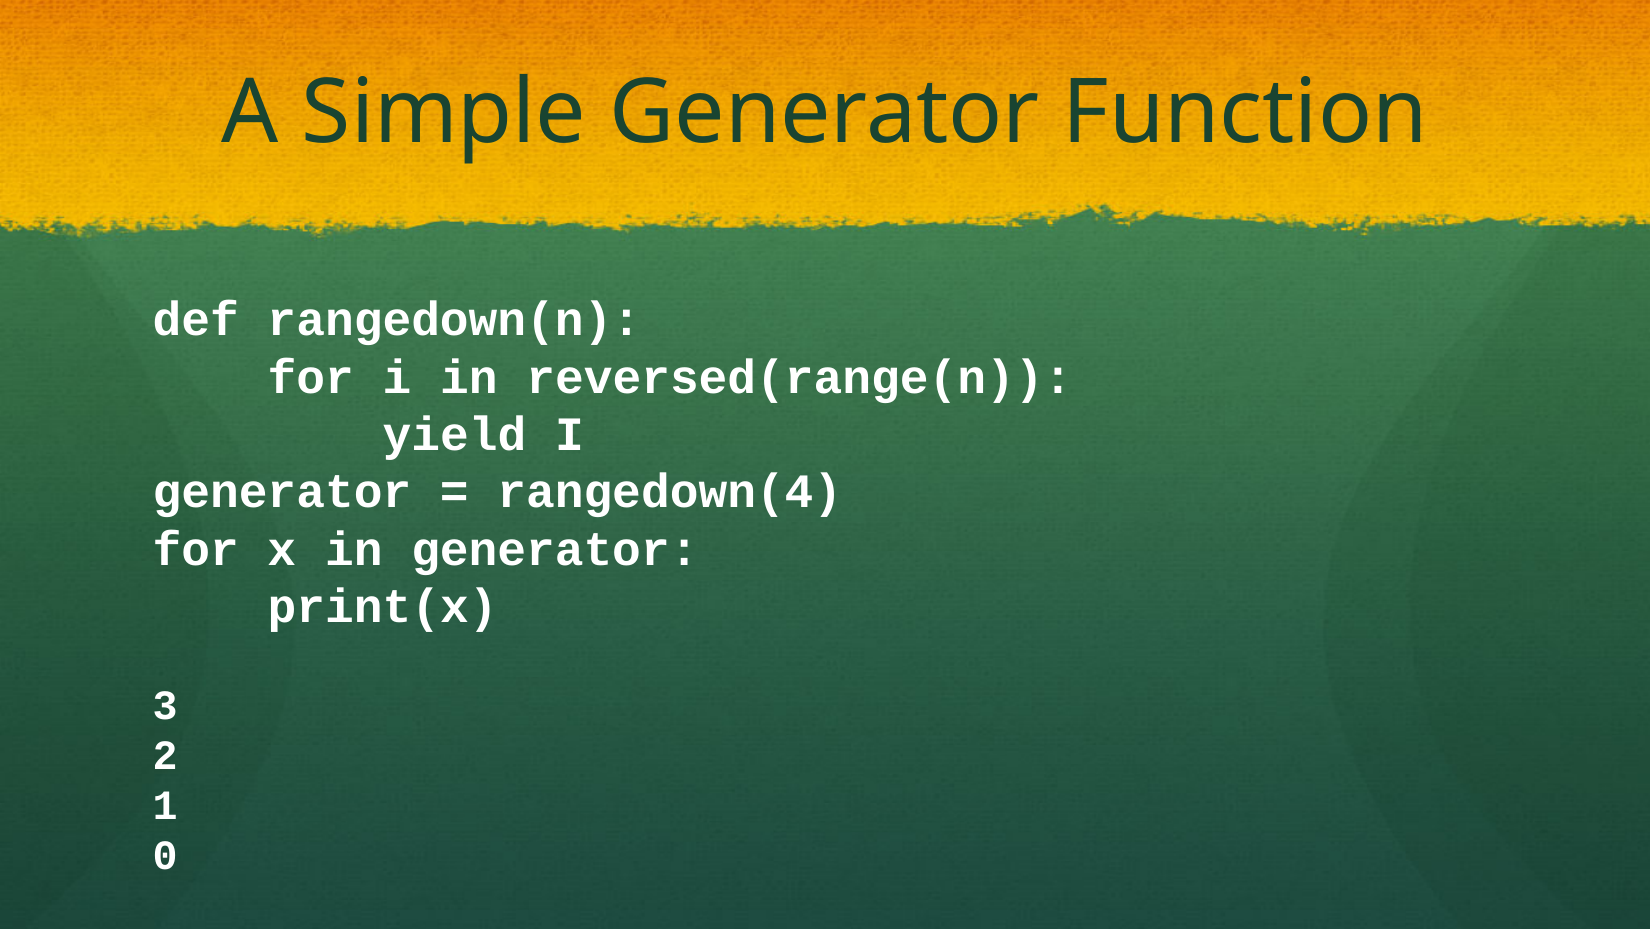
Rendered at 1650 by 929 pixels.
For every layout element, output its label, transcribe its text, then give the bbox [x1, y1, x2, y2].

picture [0, 0, 1650, 929]
list def rangedown(n): for i in reversed(range(n)): yield I generator = rangedown(4) for x in generator: print(x) 3 2 1 0 [138, 280, 1512, 847]
title A Simple Generator Function [138, 10, 1512, 203]
